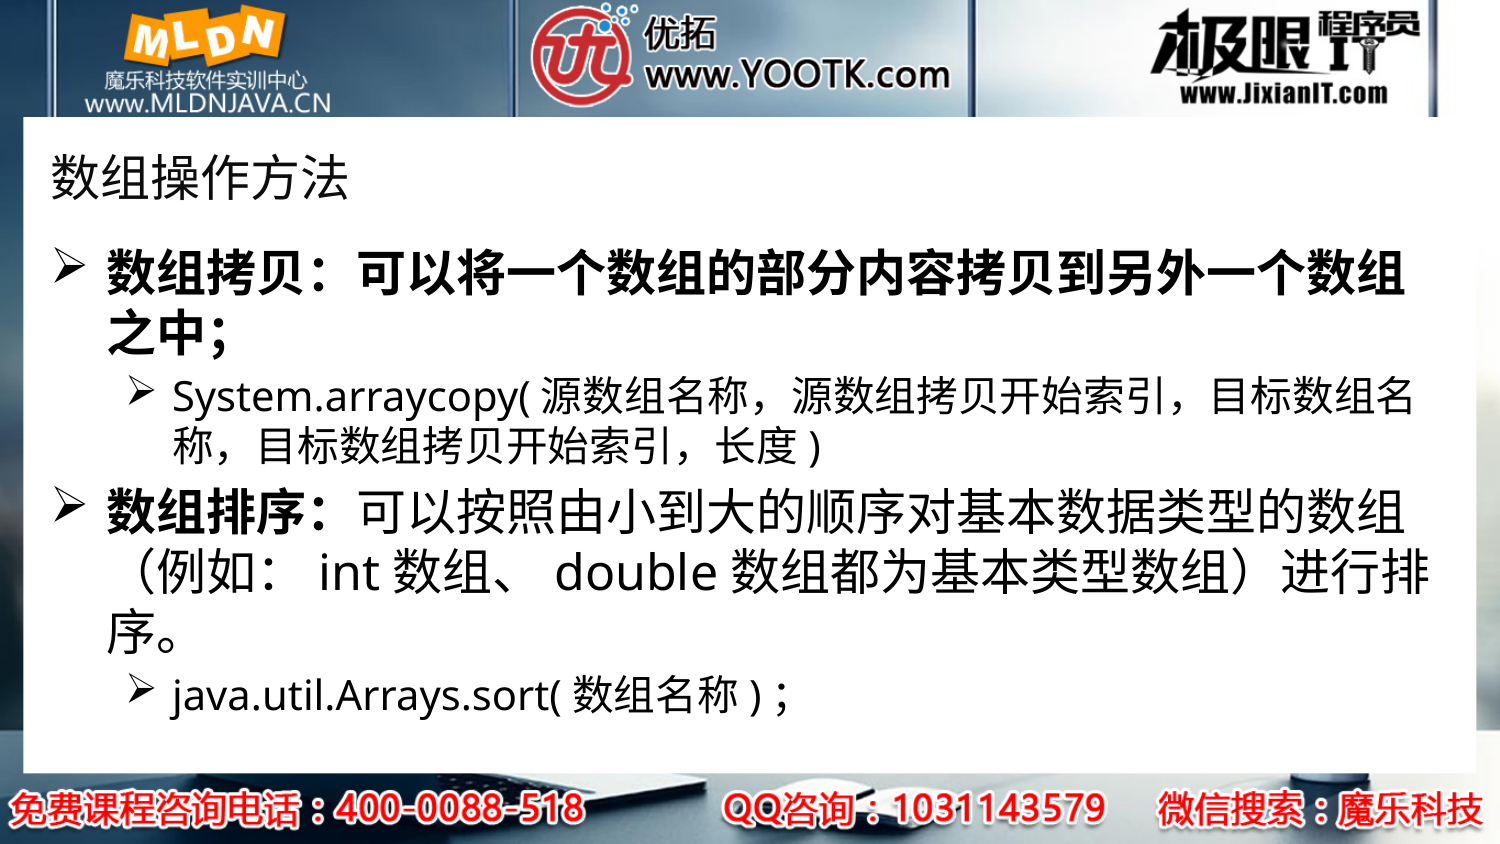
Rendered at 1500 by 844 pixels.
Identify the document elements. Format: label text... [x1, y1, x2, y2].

title 数组操作方法 [34, 128, 1466, 225]
picture [0, 0, 1500, 844]
list 数组拷贝：可以将一个数组的部分内容拷贝到另外一个数组之中； System.arraycopy(源数组名称，源数组拷贝开始索引，目标数组名称，目标数组拷贝开始索引，长度) 数组排序：可以按照由小到大的顺序对基本数据类型的数组（例如：int数组、double数组都为基本类型数组）进行排序。 java.util.Arrays.sort(数组名称)； [35, 234, 1465, 762]
